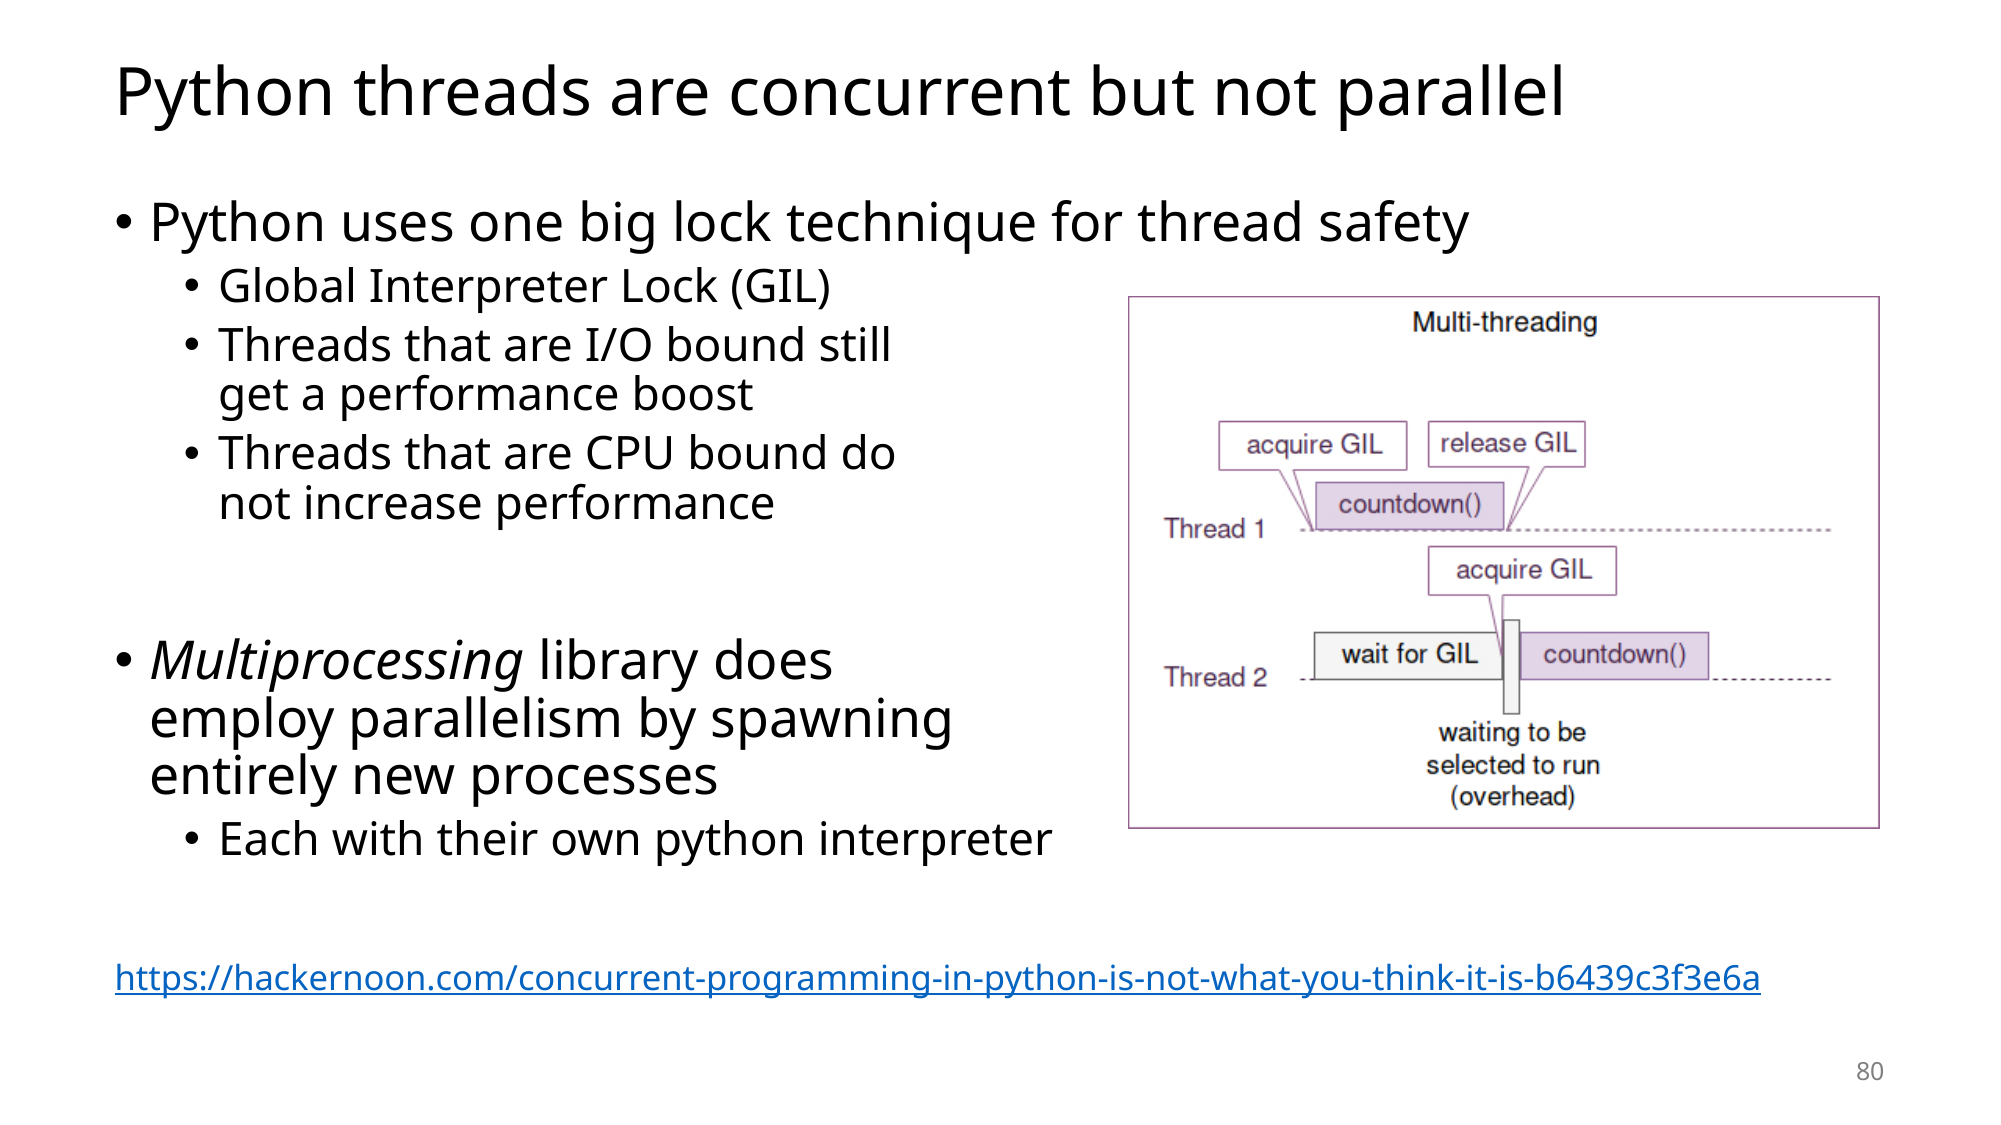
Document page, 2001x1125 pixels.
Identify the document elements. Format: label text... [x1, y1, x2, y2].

list Python uses one big lock technique for thread safety Global Interpreter Lock (GIL) Threads that are I/O bound still get a performance boost Threads that are CPU bound do not increase performance Multiprocessing library does employ parallelism by spawning entirely new processes Each with their own python interpreter https://hackernoon.com/concurrent-programming-in-python-is-not-what-you-think-it-is-b6439c3f3e6a [99, 187, 1900, 1013]
title Python threads are concurrent but not parallel [99, 37, 1900, 150]
slide_number 80 [1749, 1042, 1900, 1103]
picture [1128, 296, 1880, 829]
